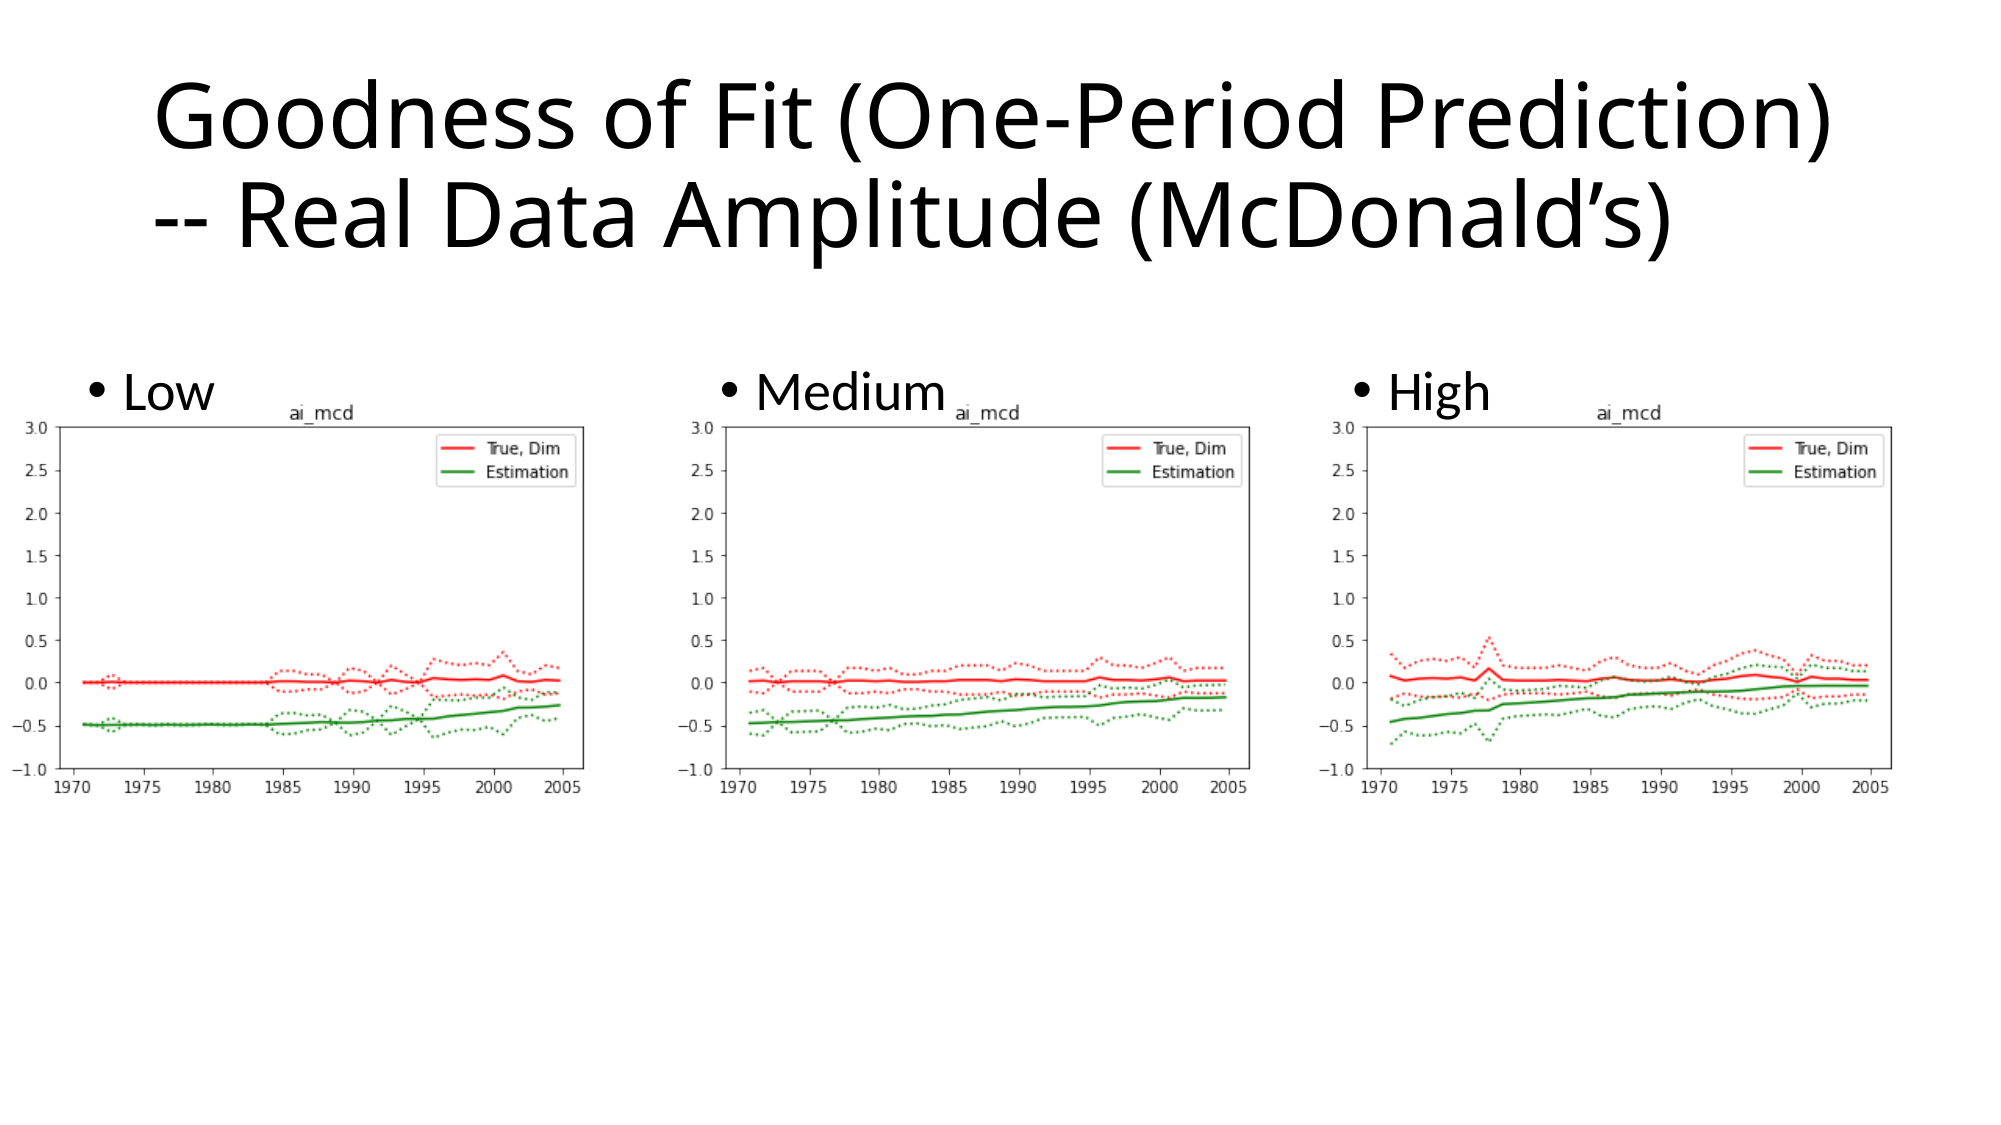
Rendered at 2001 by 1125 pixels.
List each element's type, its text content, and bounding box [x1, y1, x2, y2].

picture [1307, 392, 1902, 806]
title Goodness of Fit (One-Period Prediction) -- Real Data Amplitude (McDonald’s) [137, 59, 1863, 278]
picture [0, 392, 594, 806]
picture [665, 392, 1260, 806]
list Low Medium High [72, 355, 2000, 431]
